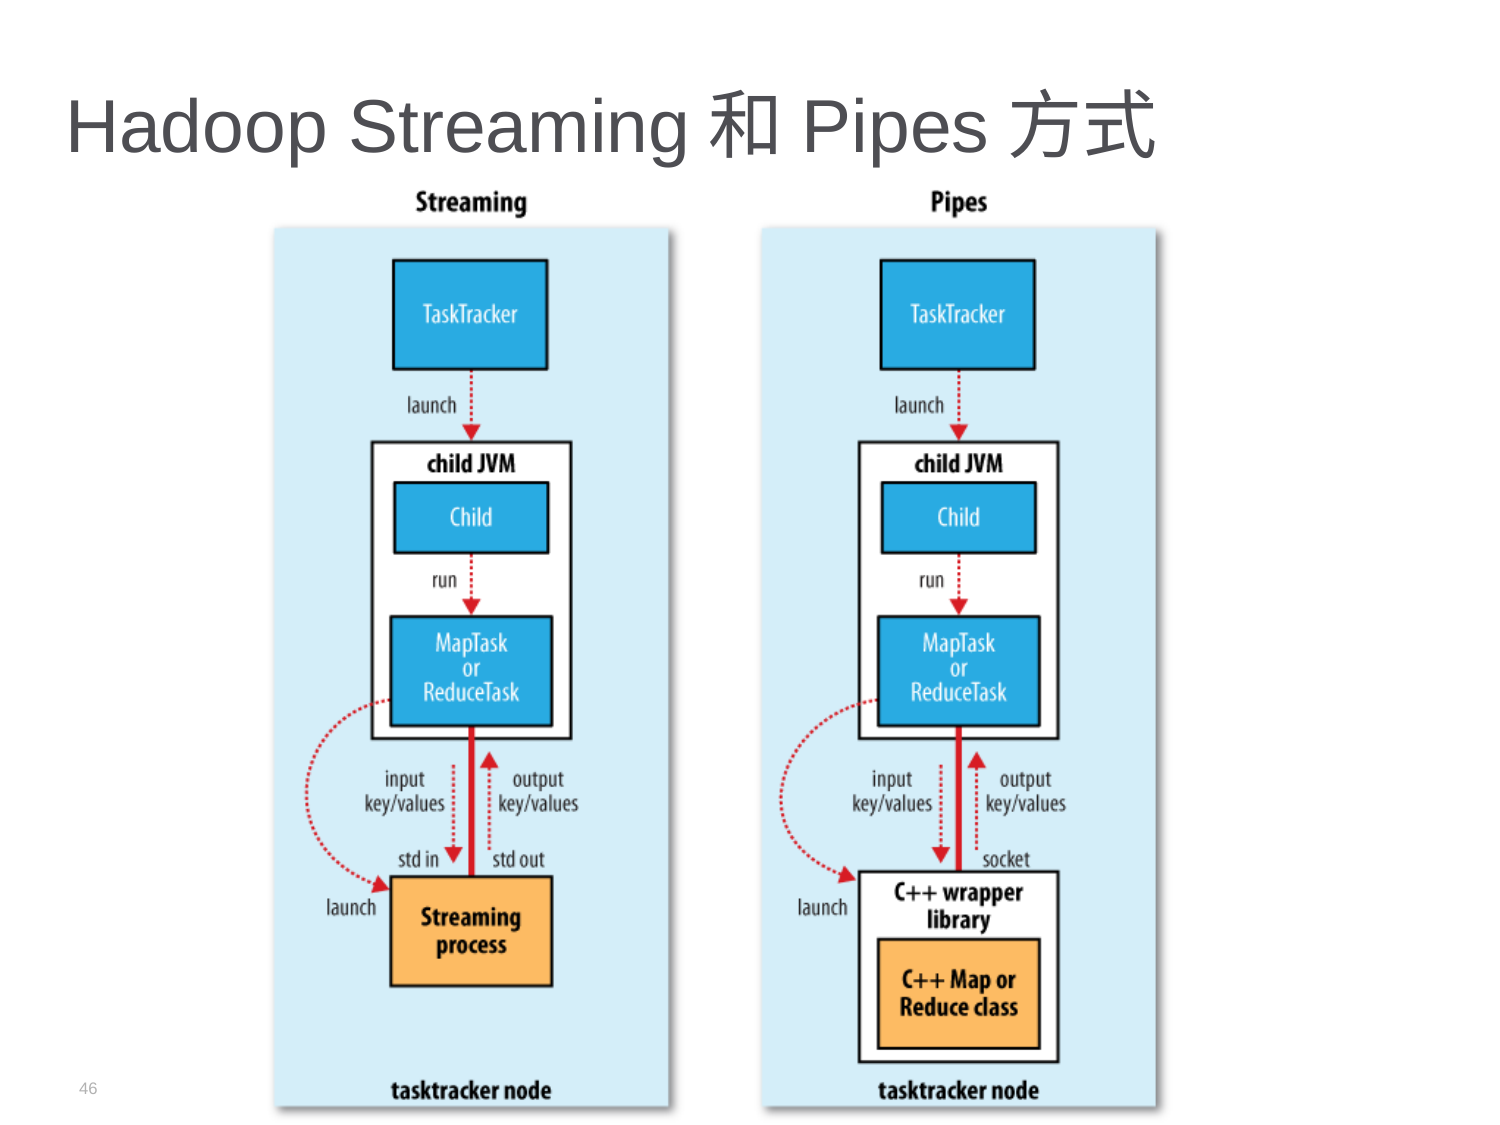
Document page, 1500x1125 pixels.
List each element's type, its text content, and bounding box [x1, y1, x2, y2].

title Hadoop Streaming和Pipes方式 [50, 24, 1450, 175]
slide_number 46 [64, 1070, 261, 1111]
picture [266, 186, 1176, 1125]
